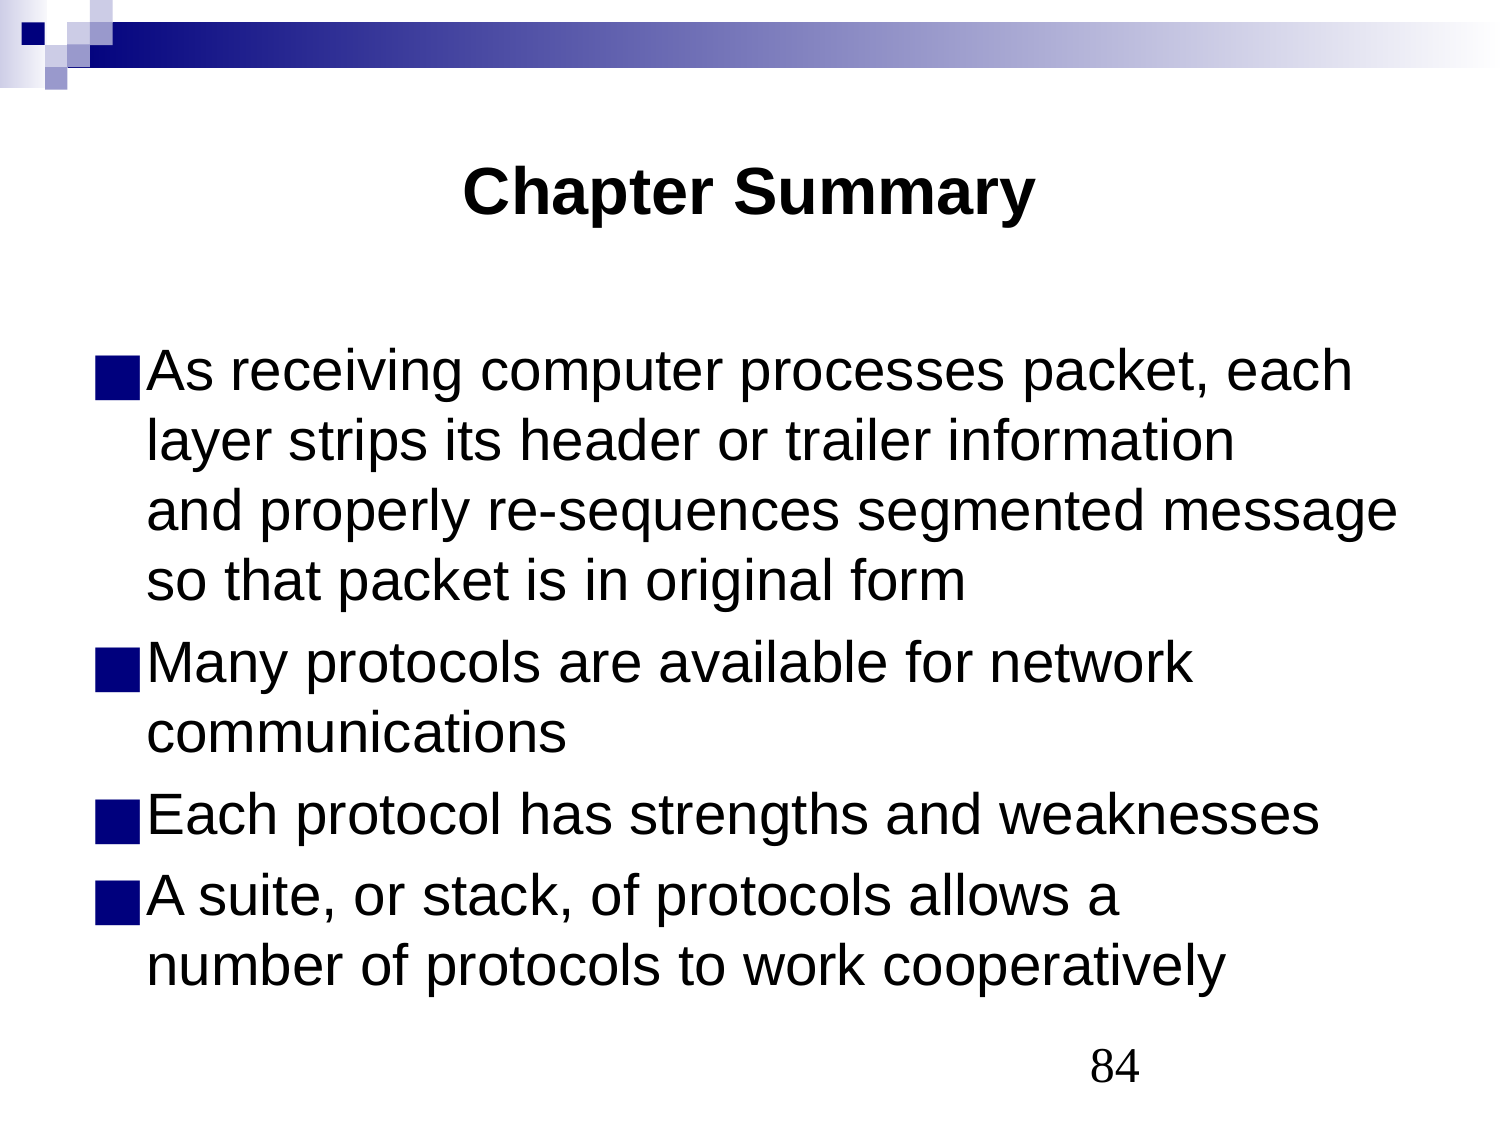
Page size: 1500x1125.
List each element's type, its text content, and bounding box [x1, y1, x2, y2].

list As receiving computer processes packet, each layer strips its header or trailer information and properly re-sequences segmented message so that packet is in original form Many protocols are available for network communications Each protocol has strengths and weaknesses A suite, or stack, of protocols allows a number of protocols to work cooperatively [75, 324, 1425, 963]
slide_number ‹#› [1074, 1025, 1425, 1100]
title Chapter Summary [75, 75, 1425, 300]
